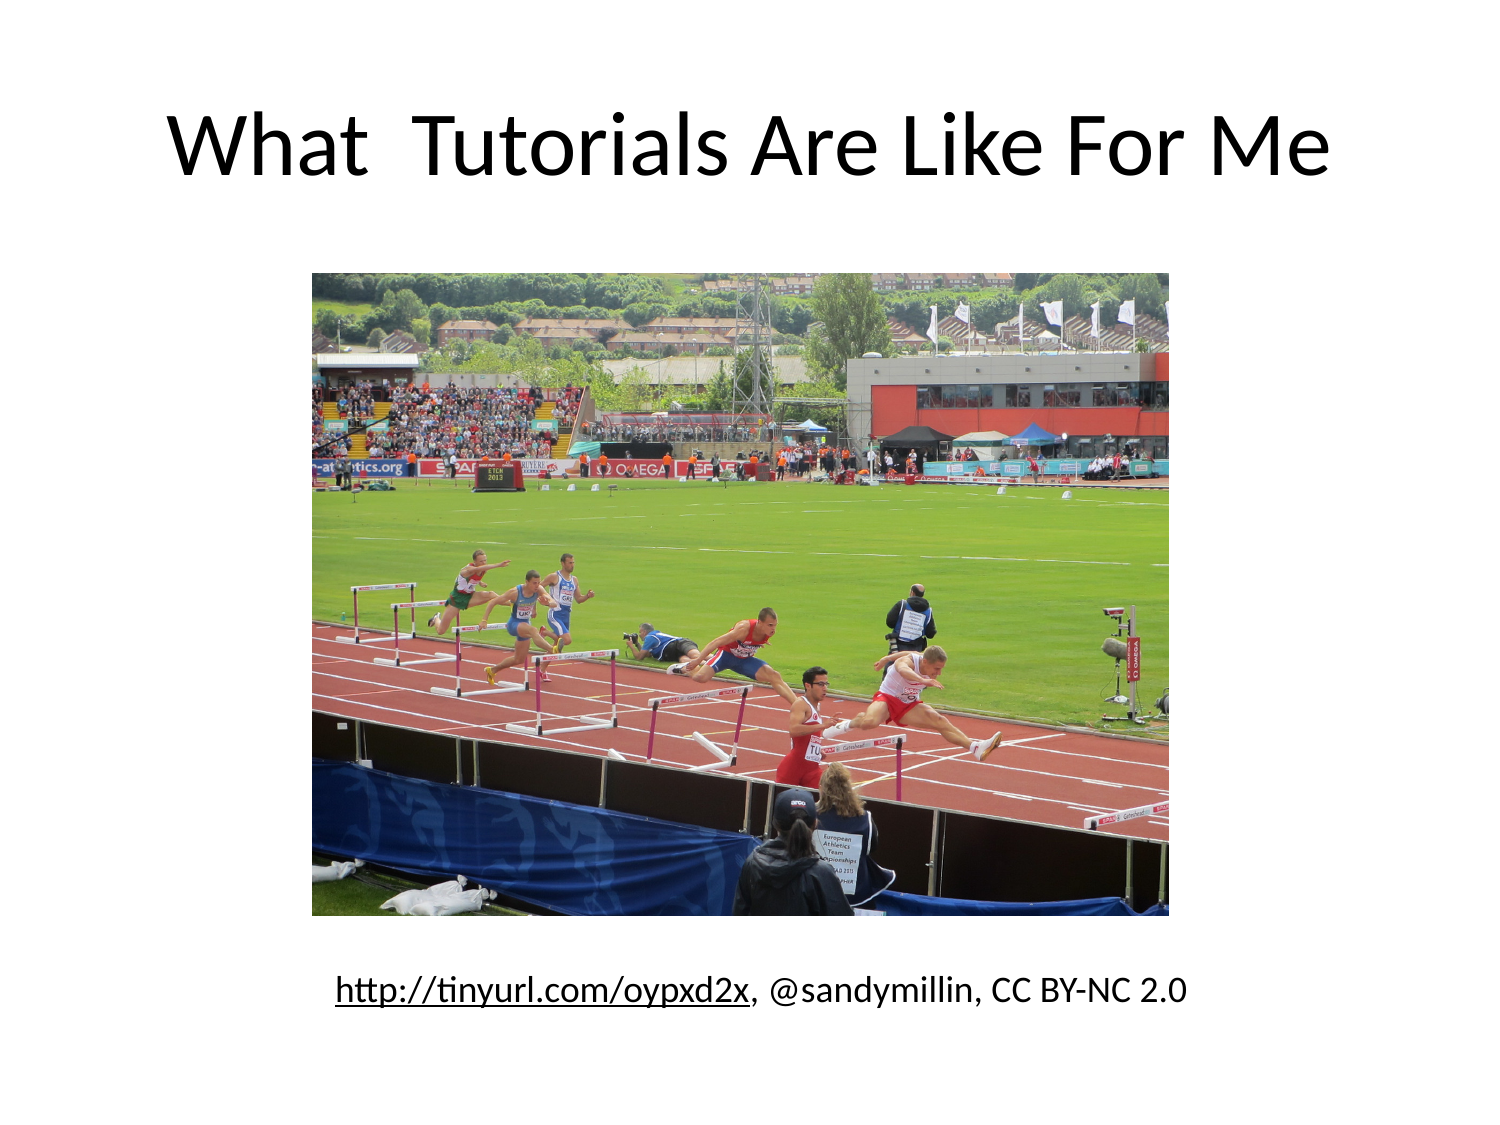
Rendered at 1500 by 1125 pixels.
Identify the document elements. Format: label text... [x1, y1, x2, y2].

picture [312, 273, 1169, 916]
text_box http://tinyurl.com/oypxd2x, @sandymillin, CC BY-NC 2.0 [320, 957, 1203, 1017]
title What Tutorials Are Like For Me [75, 45, 1425, 233]
